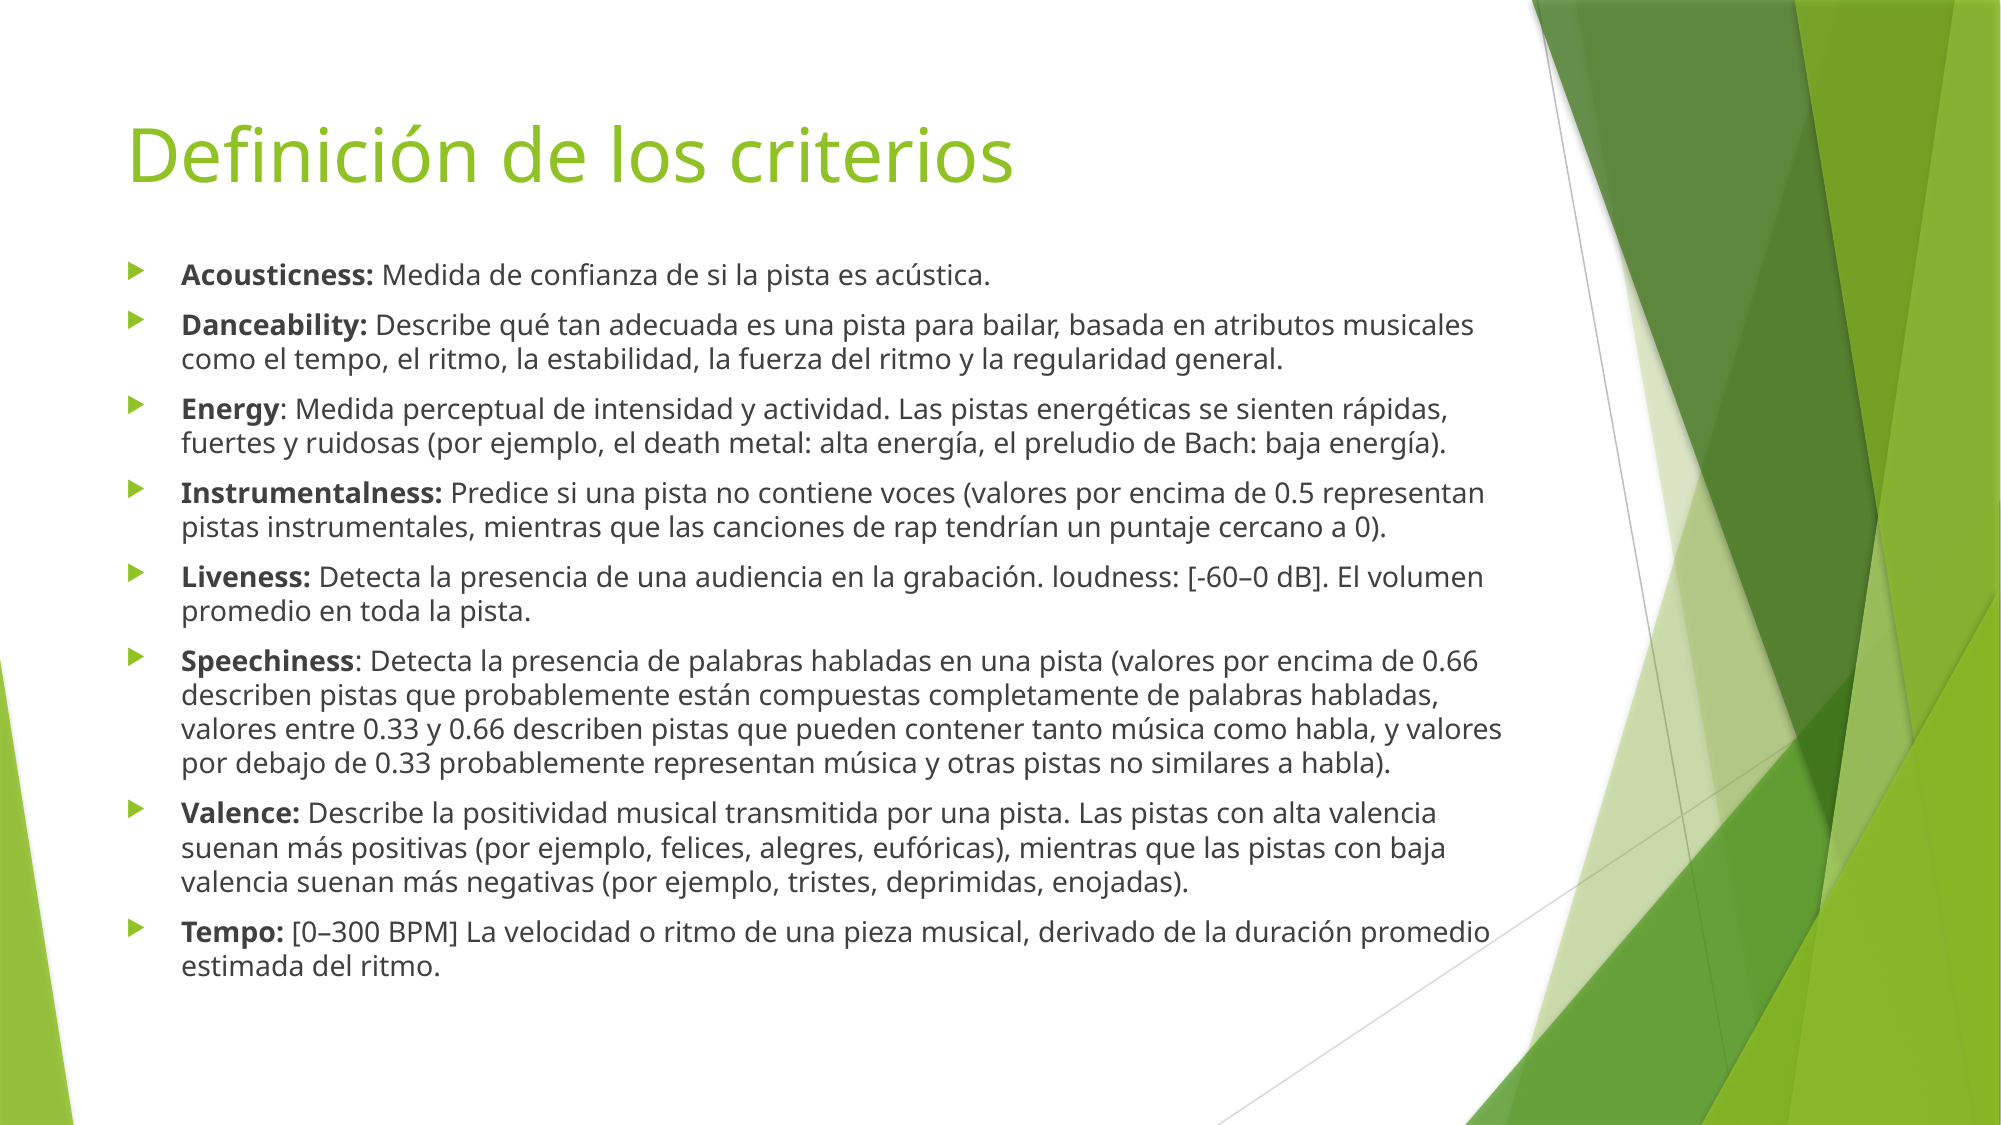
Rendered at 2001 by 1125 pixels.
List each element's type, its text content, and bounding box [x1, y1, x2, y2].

list Acousticness: Medida de confianza de si la pista es acústica. Danceability: Describe qué tan adecuada es una pista para bailar, basada en atributos musicales como el tempo, el ritmo, la estabilidad, la fuerza del ritmo y la regularidad general. Energy: Medida perceptual de intensidad y actividad. Las pistas energéticas se sienten rápidas, fuertes y ruidosas (por ejemplo, el death metal: alta energía, el preludio de Bach: baja energía). Instrumentalness: Predice si una pista no contiene voces (valores por encima de 0.5 representan pistas instrumentales, mientras que las canciones de rap tendrían un puntaje cercano a 0). Liveness: Detecta la presencia de una audiencia en la grabación. loudness: [-60–0 dB]. El volumen promedio en toda la pista. Speechiness: Detecta la presencia de palabras habladas en una pista (valores por encima de 0.66 describen pistas que probablemente están compuestas completamente de palabras habladas, valores entre 0.33 y 0.66 describen pistas que pueden contener tanto música como habla, y valores por debajo de 0.33 probablemente representan música y otras pistas no similares a habla). Valence: Describe la positividad musical transmitida por una pista. Las pistas con alta valencia suenan más positivas (por ejemplo, felices, alegres, eufóricas), mientras que las pistas con baja valencia suenan más negativas (por ejemplo, tristes, deprimidas, enojadas). Tempo: [0–300 BPM] La velocidad o ritmo de una pieza musical, derivado de la duración promedio estimada del ritmo. [111, 249, 1522, 991]
title Definición de los criterios [111, 99, 1522, 249]
